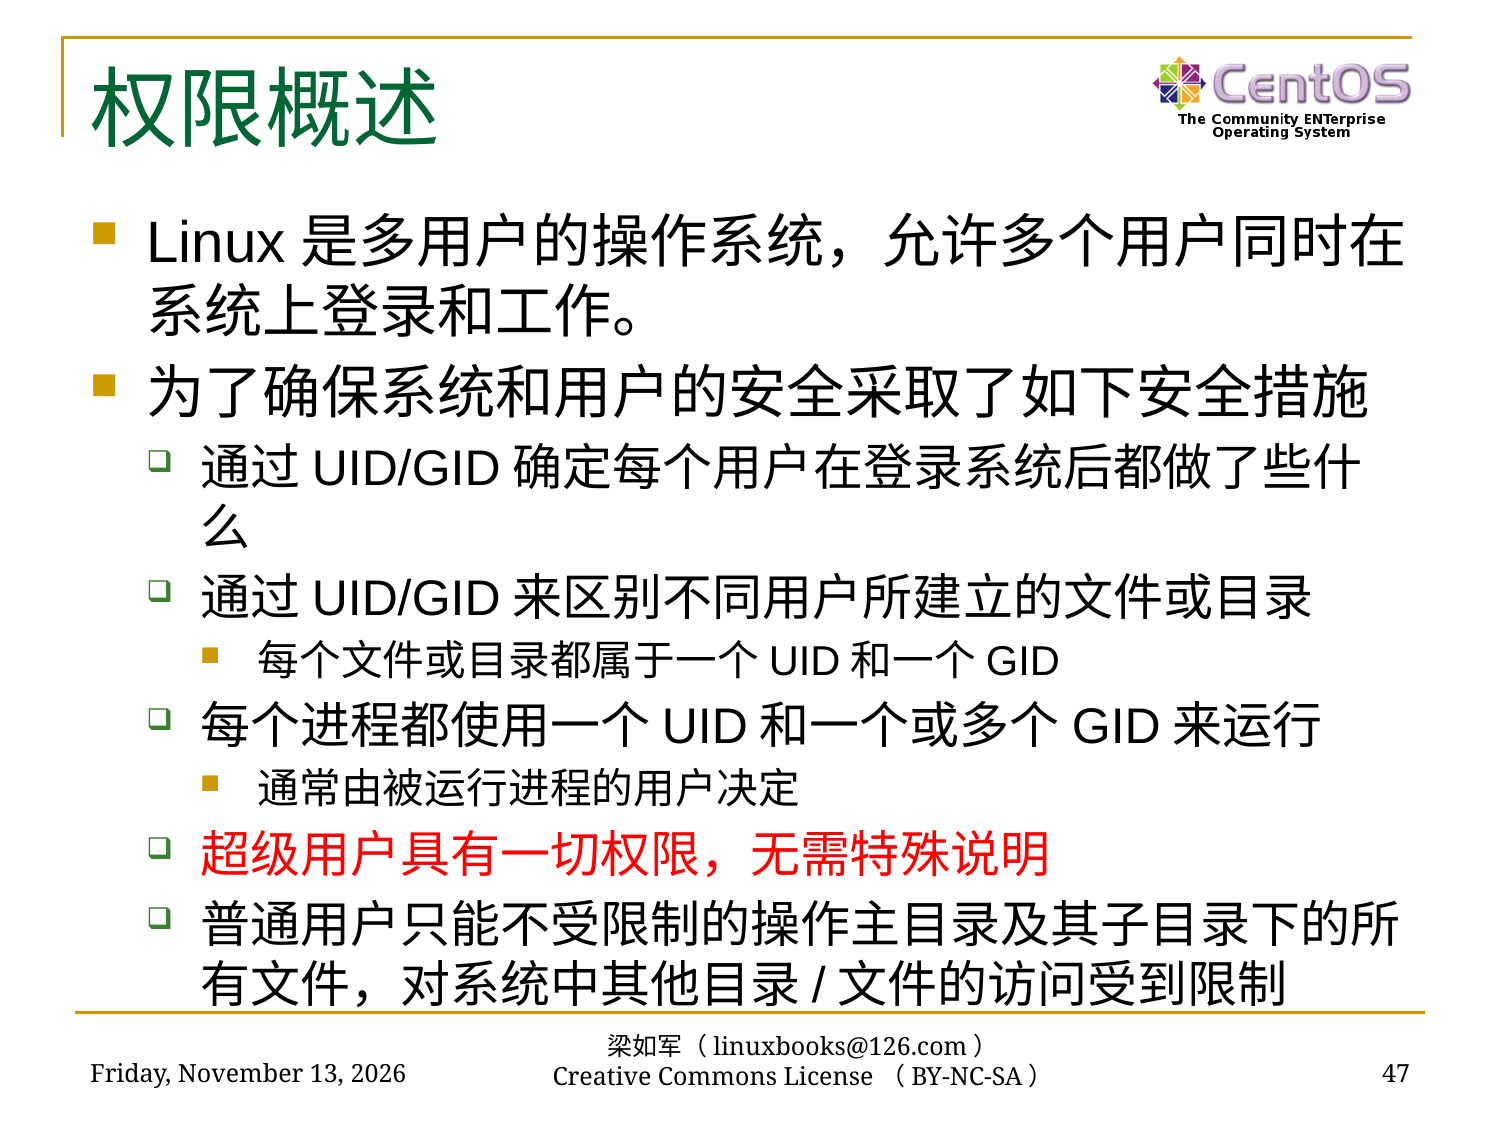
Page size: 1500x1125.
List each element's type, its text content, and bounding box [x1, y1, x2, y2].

slide_number 47 [1074, 1023, 1426, 1100]
list Linux是多用户的操作系统，允许多个用户同时在系统上登录和工作。 为了确保系统和用户的安全采取了如下安全措施 通过UID/GID确定每个用户在登录系统后都做了些什么 通过UID/GID来区别不同用户所建立的文件或目录 每个文件或目录都属于一个UID和一个GID 每个进程都使用一个UID和一个或多个GID来运行 通常由被运行进程的用户决定 超级用户具有一切权限，无需特殊说明 普通用户只能不受限制的操作主目录及其子目录下的所有文件，对系统中其他目录/文件的访问受到限制 [74, 196, 1426, 1006]
title 权限概述 [74, 45, 1426, 196]
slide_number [74, 1023, 426, 1100]
footer 梁如军（linuxbooks@126.com） Creative Commons License（BY-NC-SA） [359, 1022, 1247, 1099]
